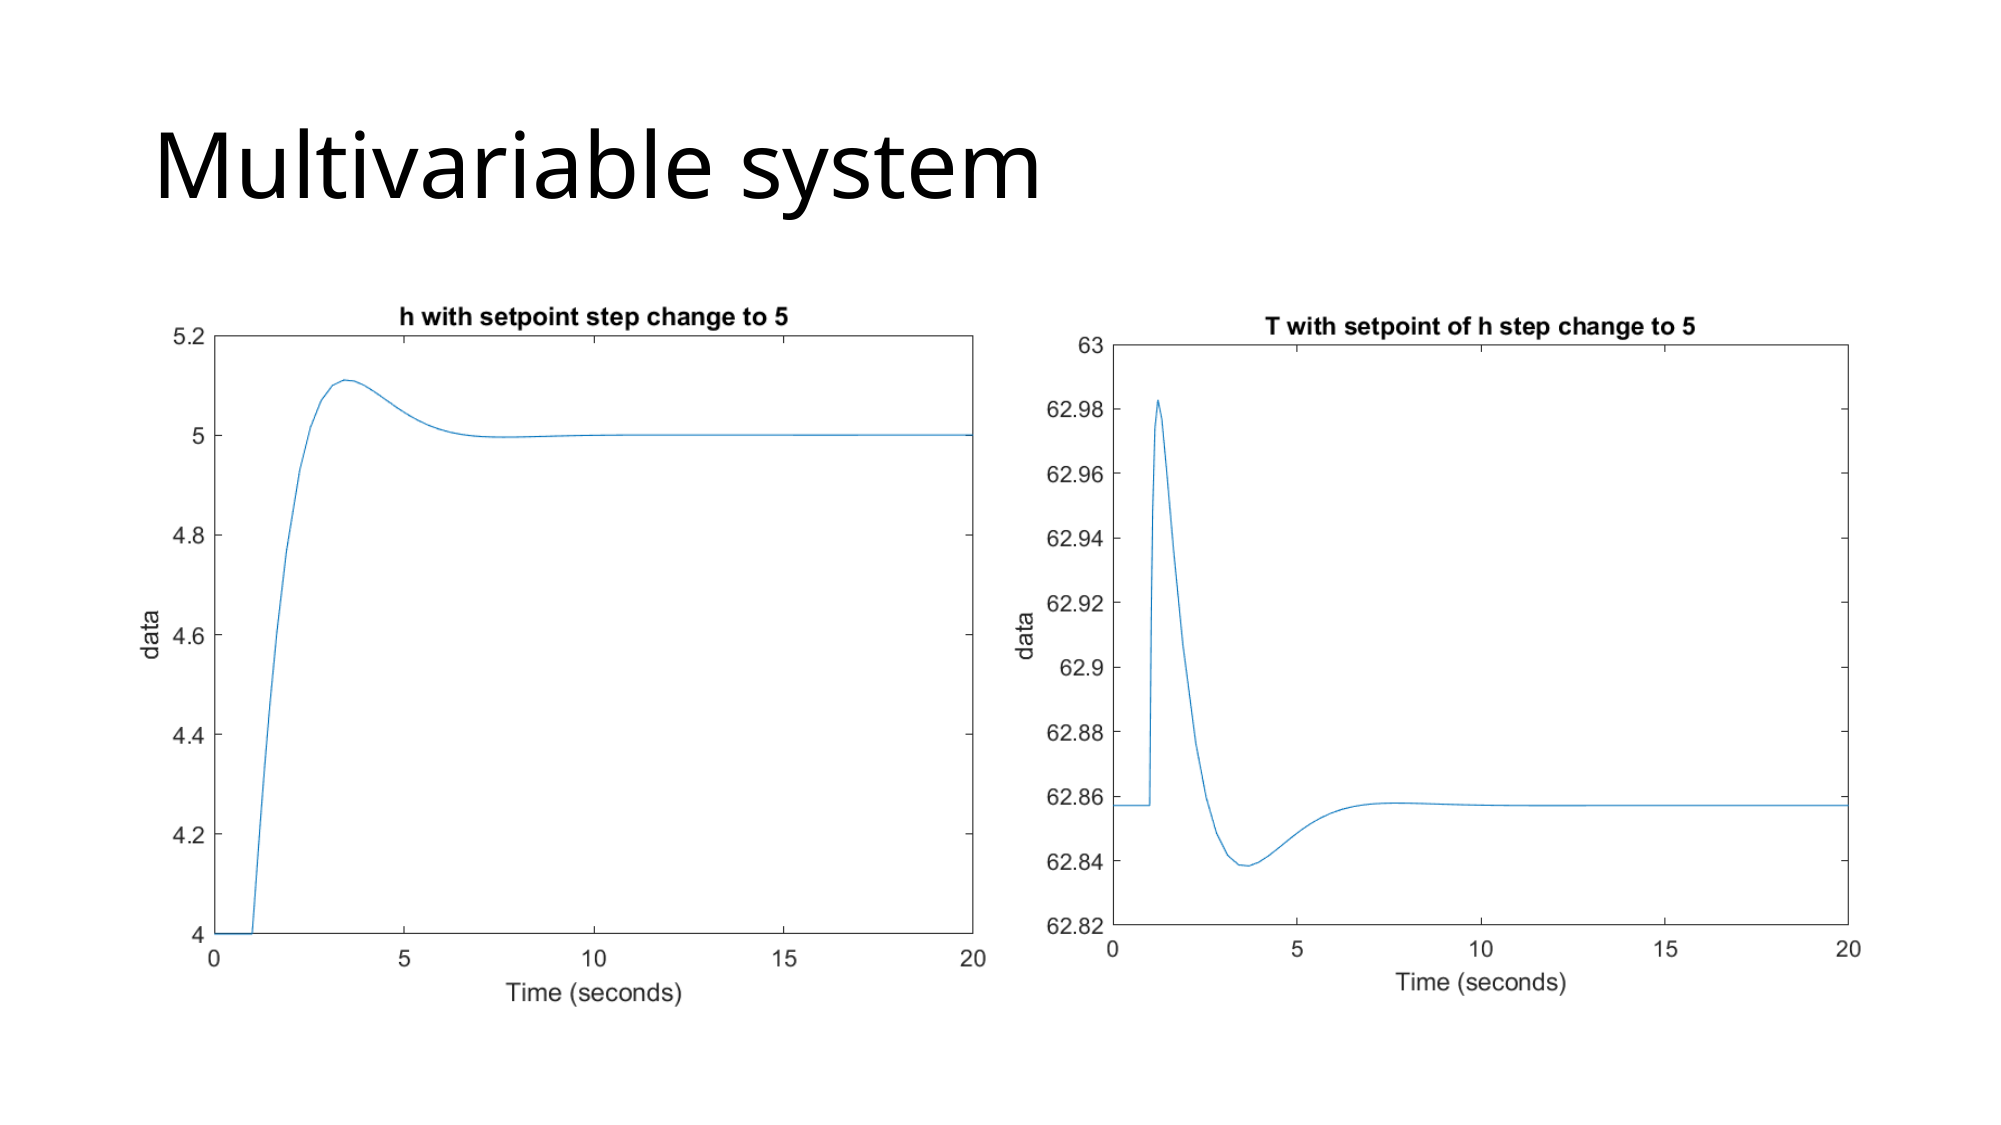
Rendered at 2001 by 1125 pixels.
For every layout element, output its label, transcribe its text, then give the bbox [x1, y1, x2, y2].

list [1012, 314, 1863, 998]
title Multivariable system [137, 59, 1863, 278]
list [137, 304, 988, 1009]
